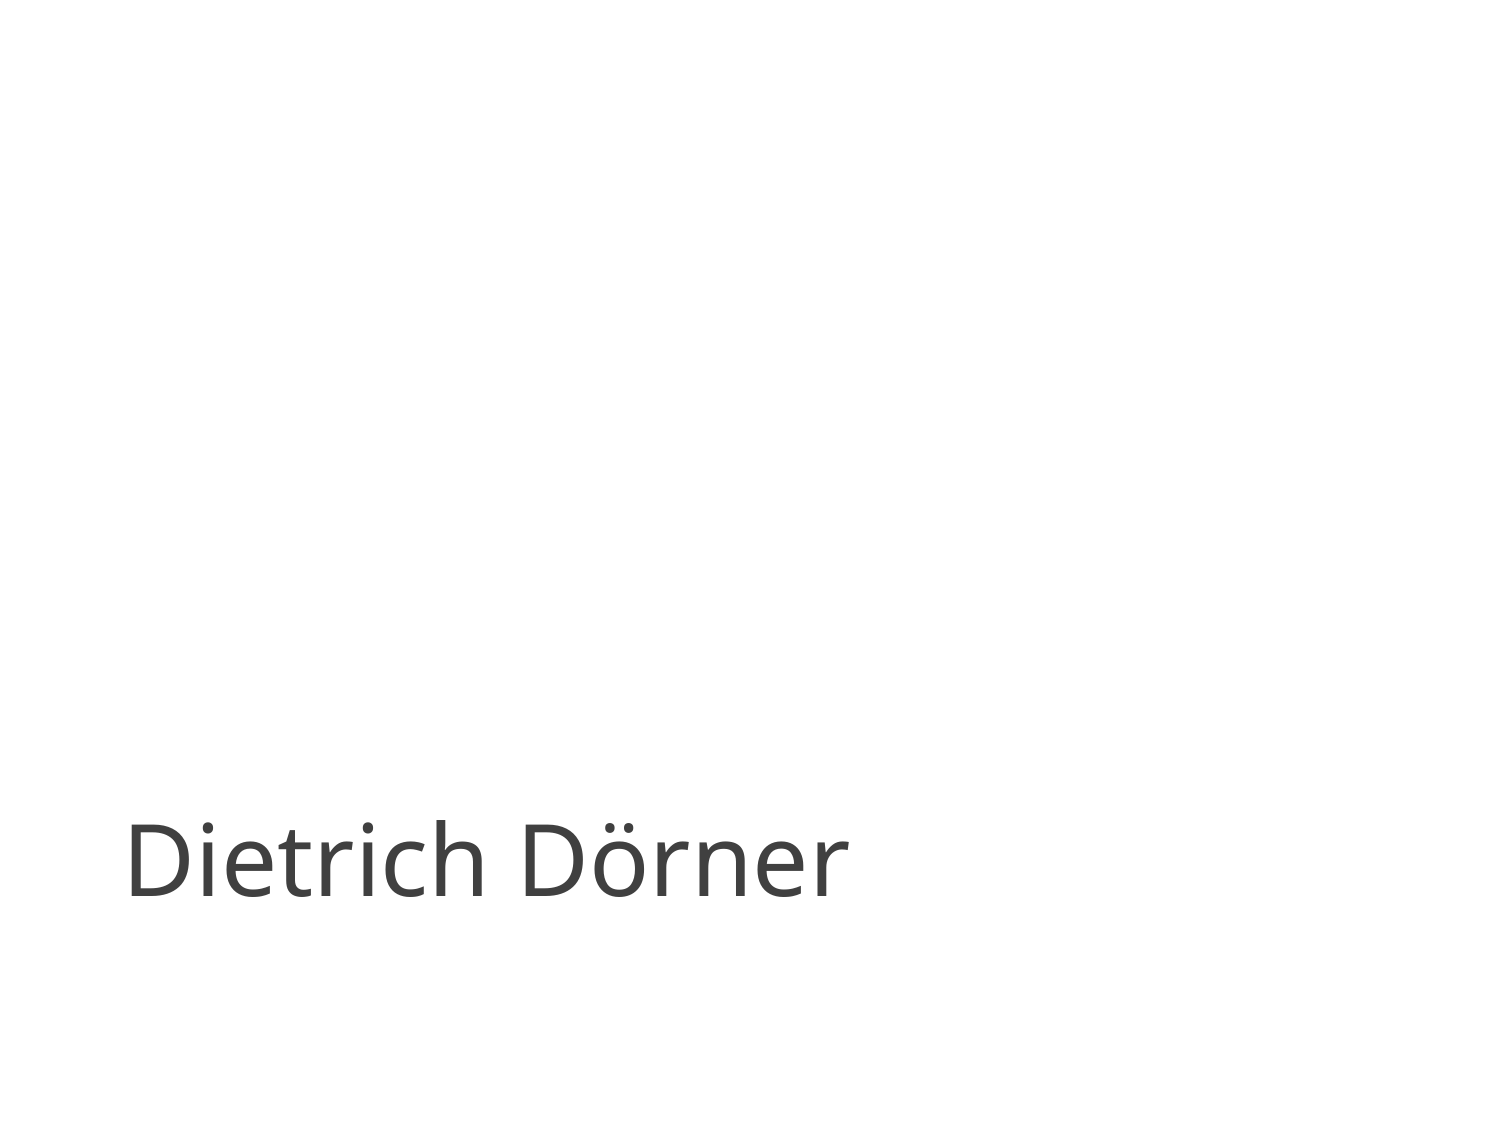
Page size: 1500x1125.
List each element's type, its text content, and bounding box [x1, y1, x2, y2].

list Dietrich Dörner [0, 798, 975, 917]
